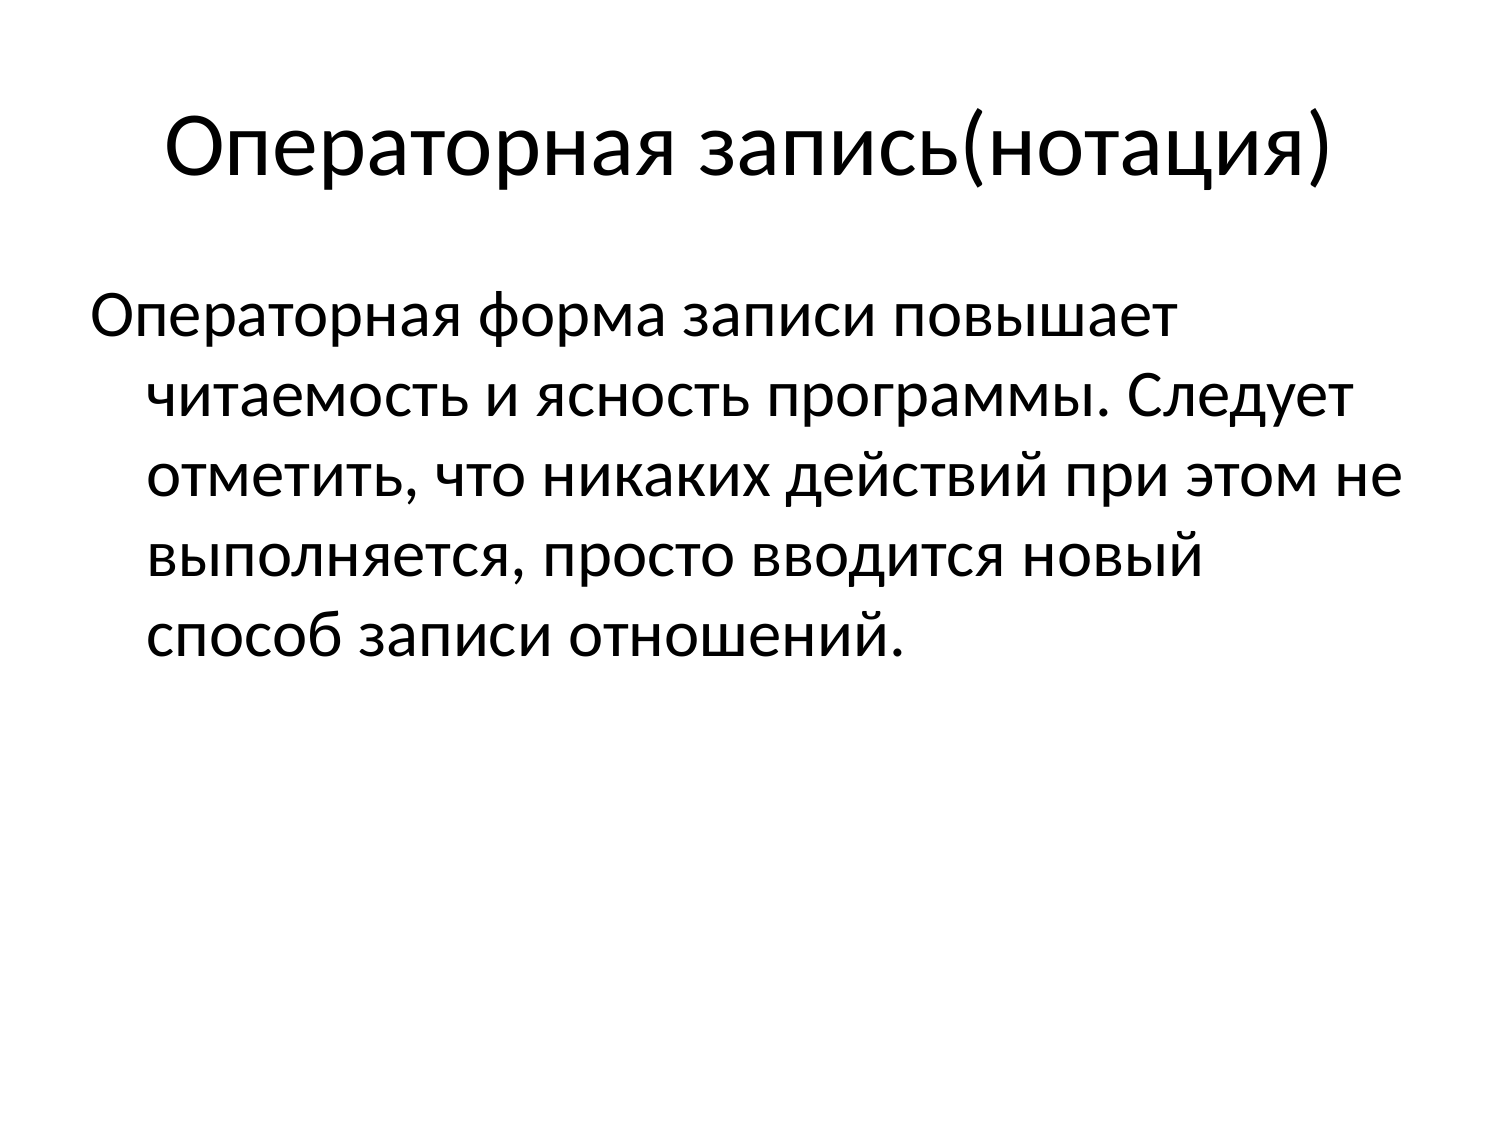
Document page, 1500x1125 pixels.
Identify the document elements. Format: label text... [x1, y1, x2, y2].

list Операторная форма записи повышает читаемость и ясность программы. Следует отметить, что никаких действий при этом не выполняется, просто вводится новый способ записи отношений. [75, 262, 1425, 1005]
title Операторная запись(нотация) [75, 45, 1425, 233]
